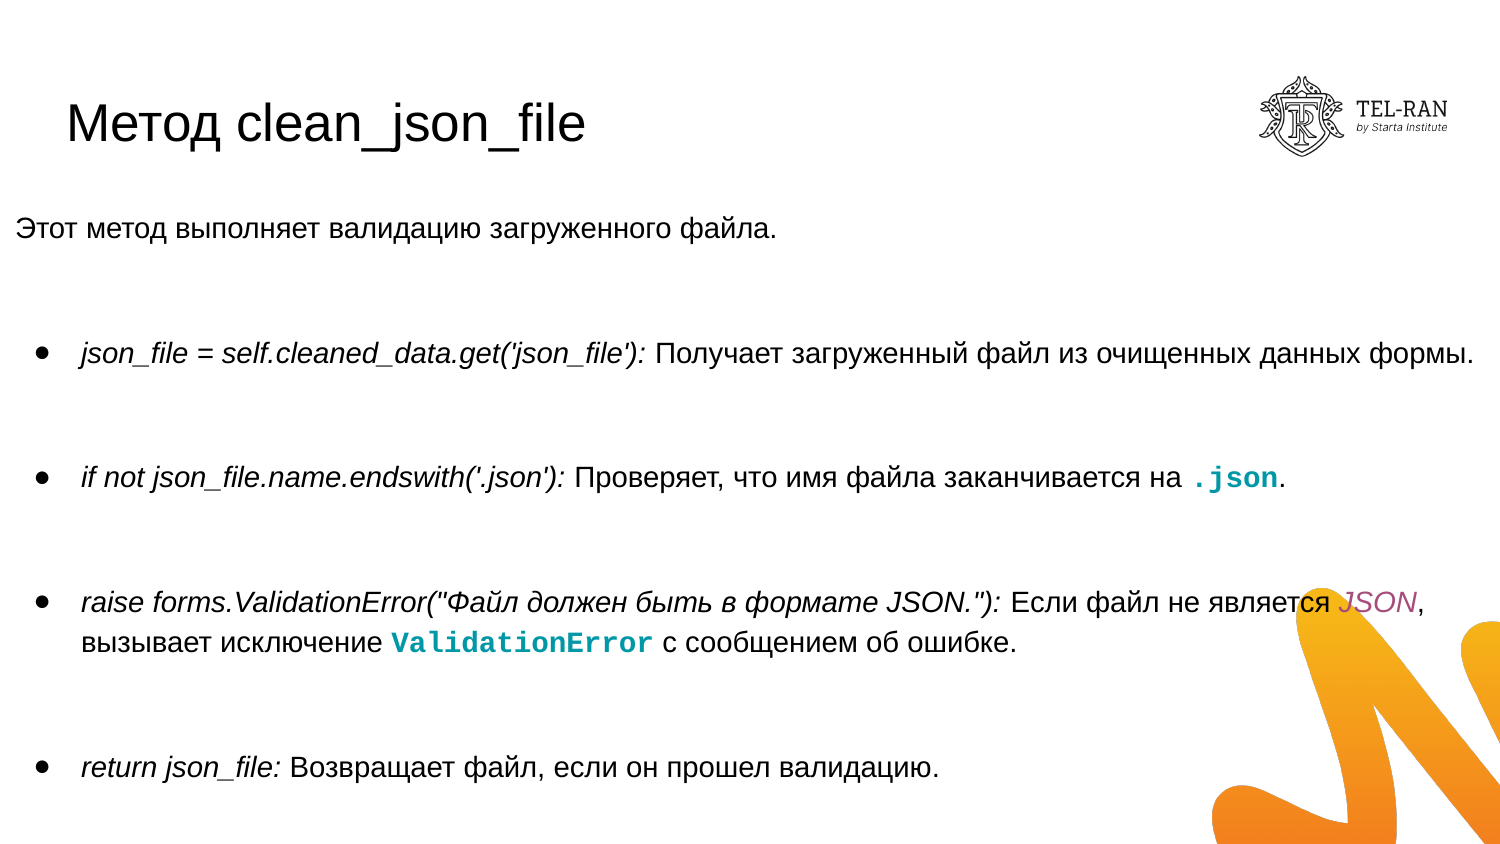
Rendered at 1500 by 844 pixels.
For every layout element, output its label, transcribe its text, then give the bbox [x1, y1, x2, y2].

picture [1259, 76, 1447, 157]
picture [1152, 588, 1500, 844]
list Этот метод выполняет валидацию загруженного файла. json_file = self.cleaned_data.get('json_file'): Получает загруженный файл из очищенных данных формы. if not json_file.name.endswith('.json'): Проверяет, что имя файла заканчивается на .json. raise forms.ValidationError("Файл должен быть в формате JSON."): Если файл не является JSON, вызывает исключение ValidationError с сообщением об ошибке. return json_file: Возвращает файл, если он прошел валидацию. [0, 189, 1500, 844]
title Метод clean_json_file [51, 72, 1449, 167]
